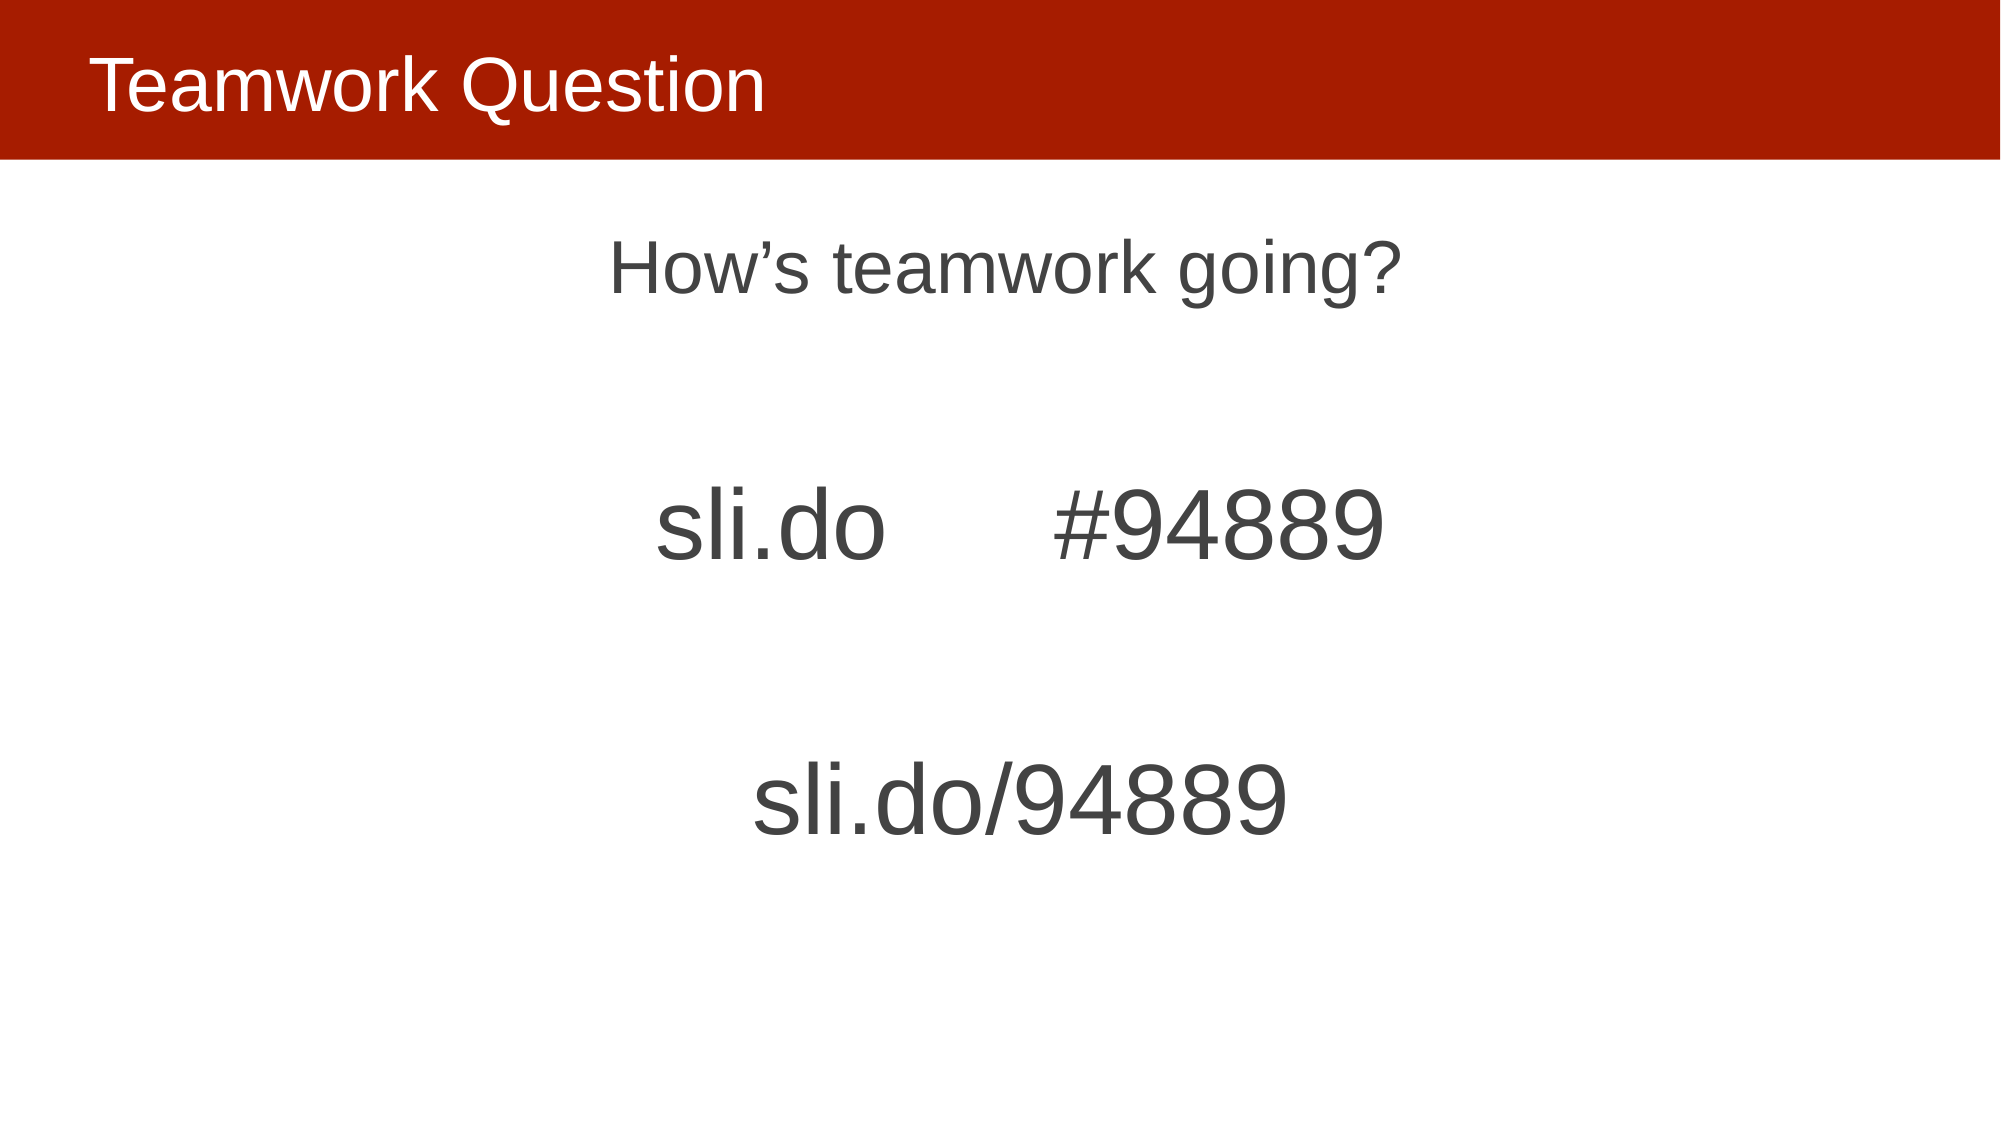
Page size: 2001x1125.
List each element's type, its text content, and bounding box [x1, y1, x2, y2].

text_box sli.do #94889 sli.do/94889 [616, 421, 1408, 875]
list How’s teamwork going? [68, 185, 1932, 933]
title Teamwork Question [68, 14, 1932, 140]
